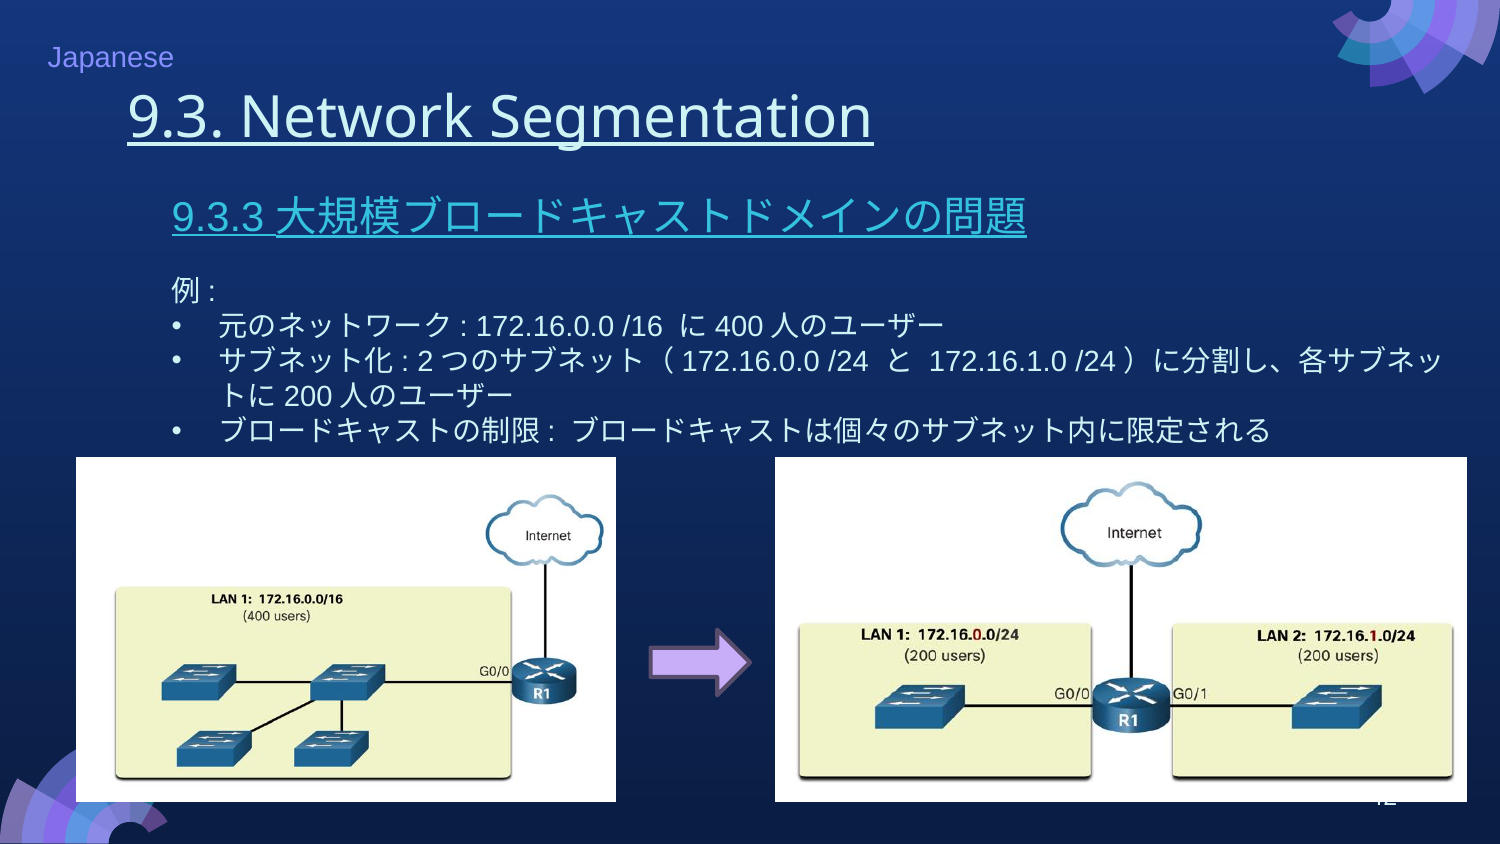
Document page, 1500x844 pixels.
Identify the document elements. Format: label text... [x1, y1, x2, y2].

picture [76, 457, 616, 802]
title 9.3. Network Segmentation [112, 64, 1460, 149]
picture [775, 457, 1467, 802]
text_box [648, 627, 753, 698]
text_box 例: 元のネットワーク: 172.16.0.0 /16 に400人のユーザー サブネット化: 2つのサブネット（172.16.0.0 /24 と 172.16.1.0 /24）に分割し、各サブネットに200人のユーザー ブロードキャストの制限: ブロードキャストは個々のサブネット内に限定される [156, 265, 1467, 455]
text_box 9.3.3 大規模ブロードキャストドメインの問題 [156, 182, 1478, 258]
